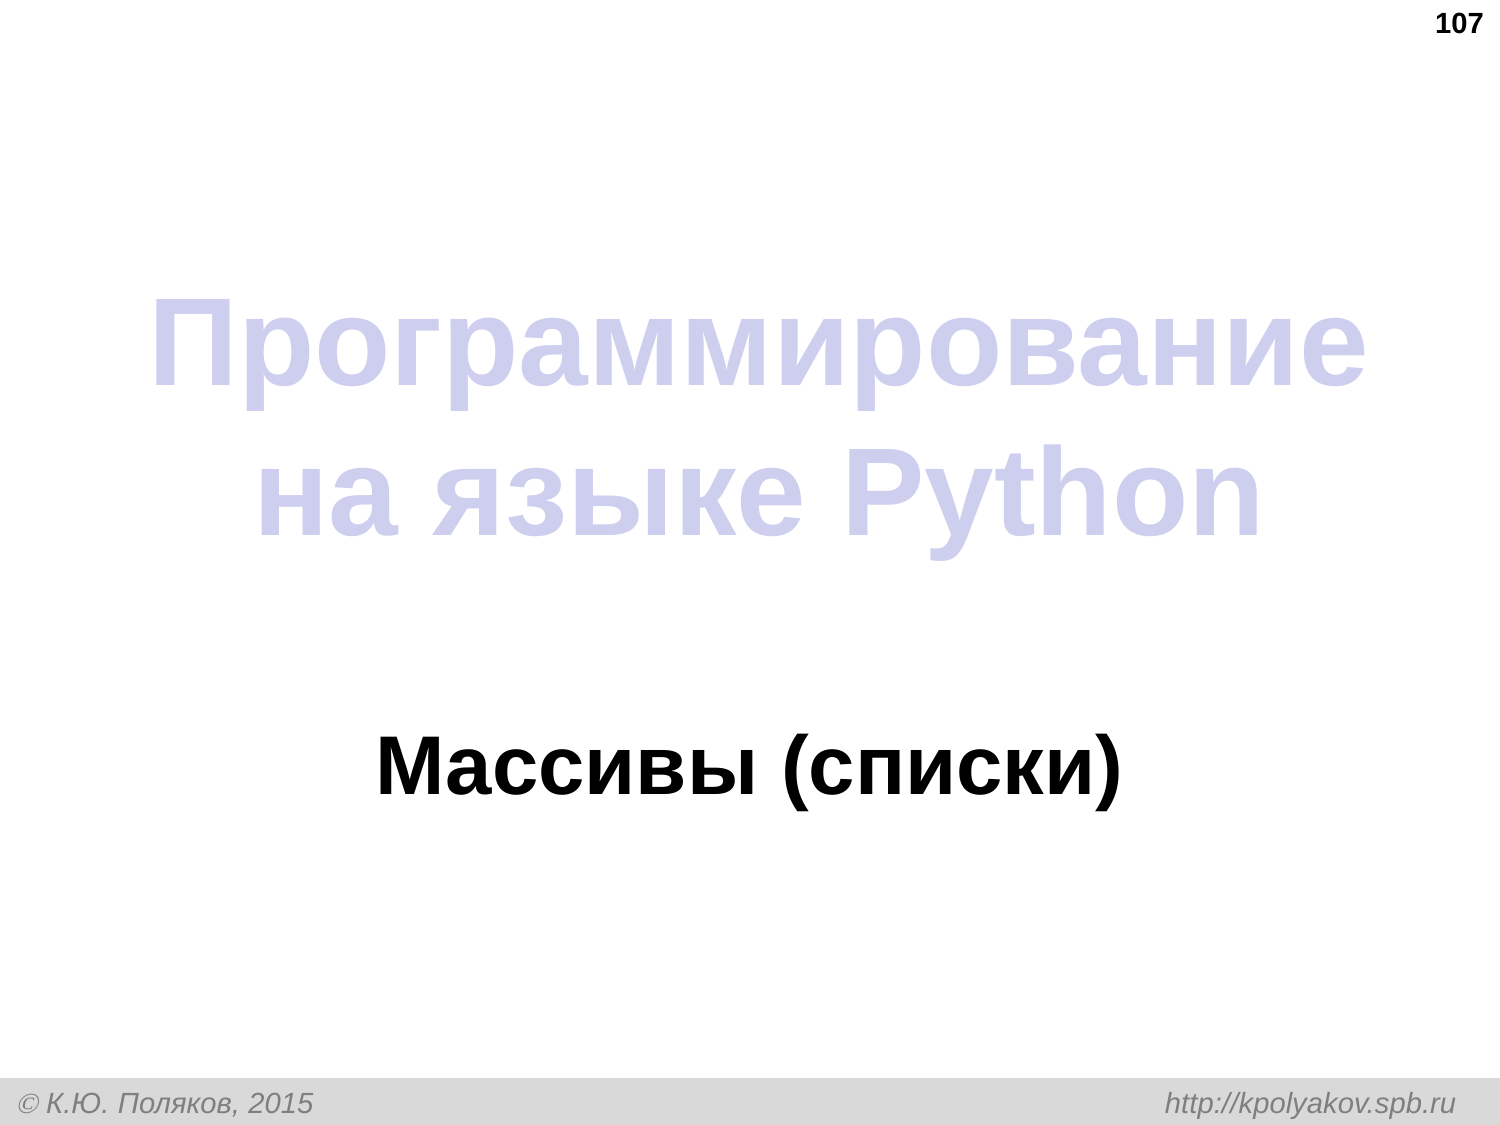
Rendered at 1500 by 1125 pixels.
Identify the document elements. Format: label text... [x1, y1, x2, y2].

title Программирование на языке Python [49, 288, 1469, 533]
slide_number 107 [1148, 0, 1500, 75]
subtitle Массивы (списки) [219, 715, 1281, 942]
